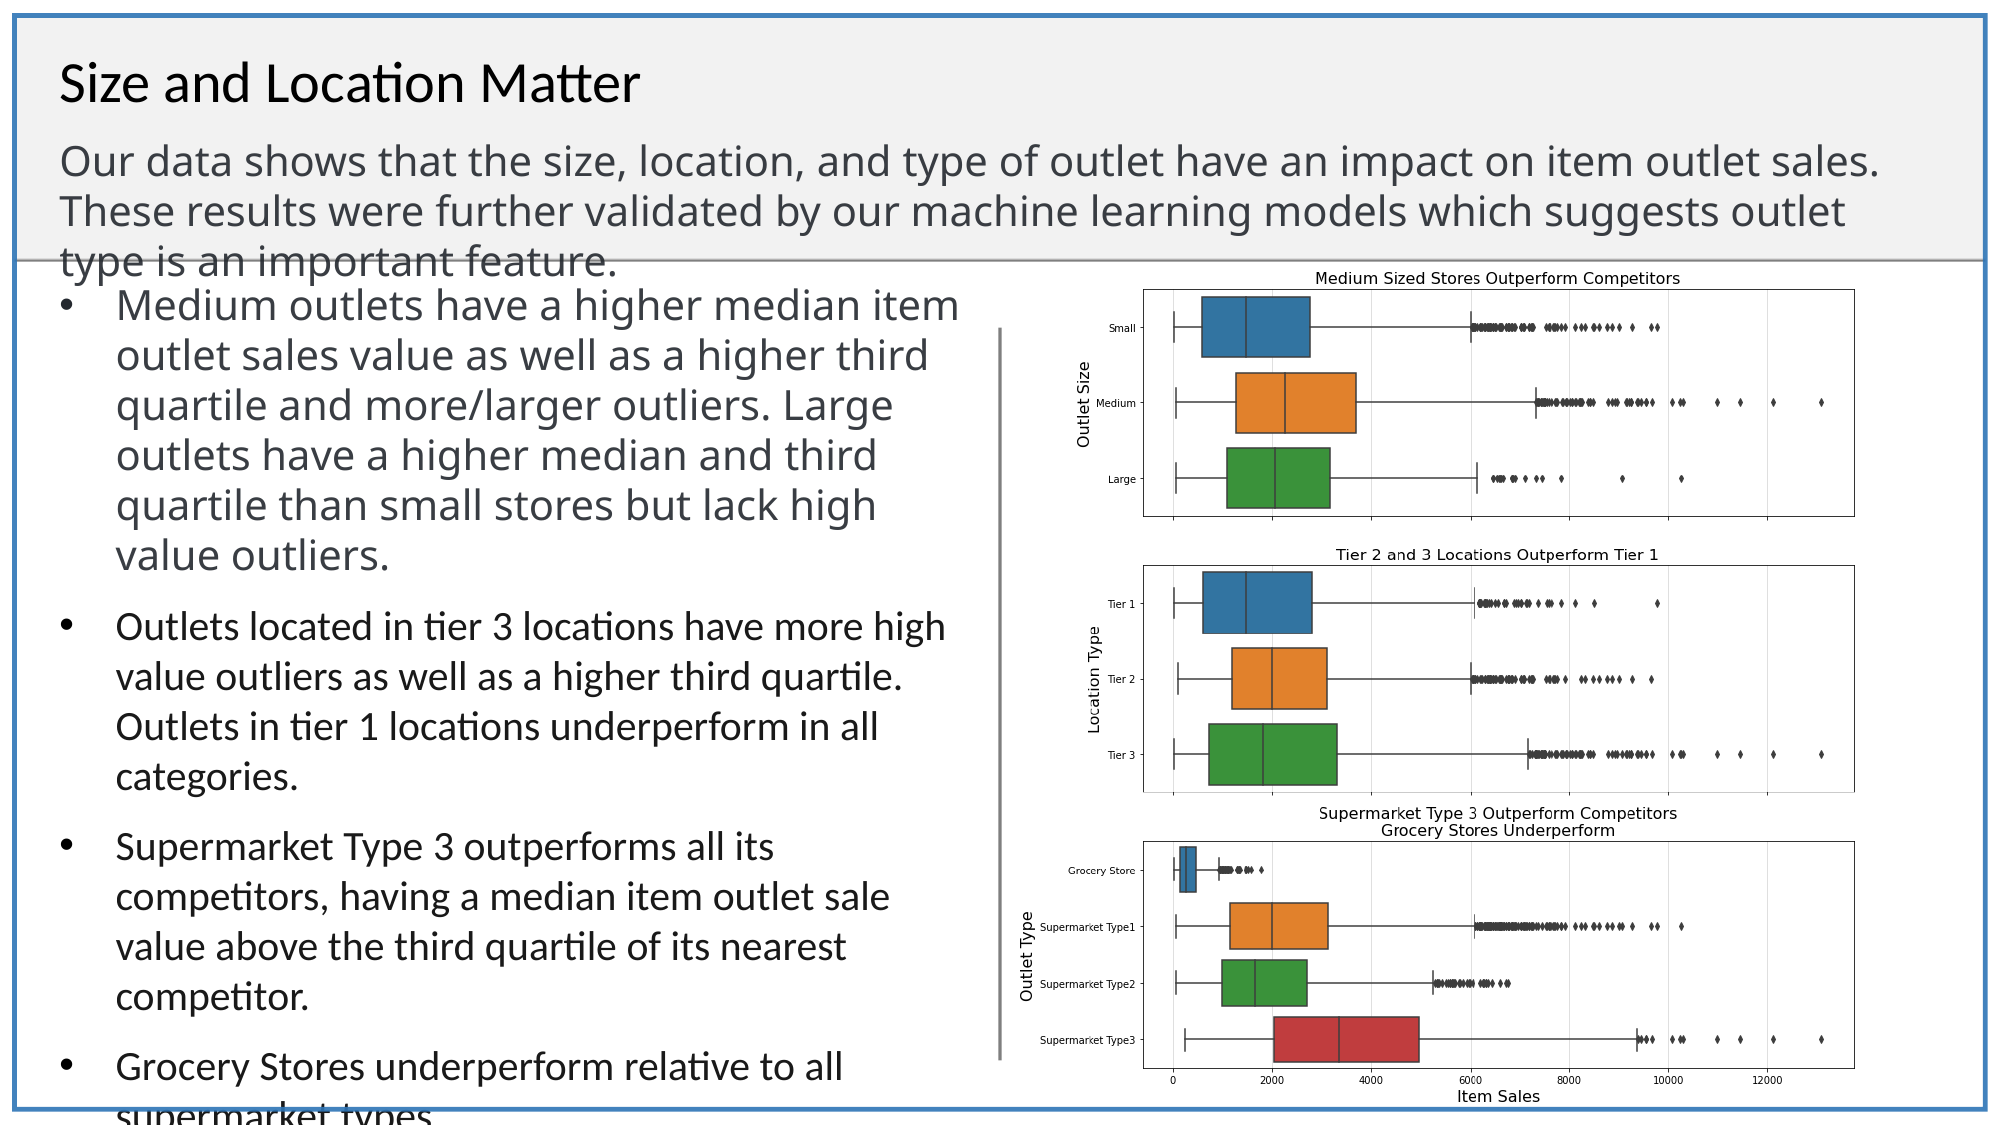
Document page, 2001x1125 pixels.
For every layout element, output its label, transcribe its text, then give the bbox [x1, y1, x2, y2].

text_box [13, 14, 1986, 1110]
picture [1014, 267, 1859, 1110]
text_box Medium outlets have a higher median item outlet sales value as well as a higher third quartile and more/larger outliers. Large outlets have a higher median and third quartile than small stores but lack high value outliers. Outlets located in tier 3 locations have more high value outliers as well as a higher third quartile. Outlets in tier 1 locations underperform in all categories. Supermarket Type 3 outperforms all its competitors, having a median item outlet sale value above the third quartile of its nearest competitor. Grocery Stores underperform relative to all supermarket types. [44, 1110, 1000, 1125]
